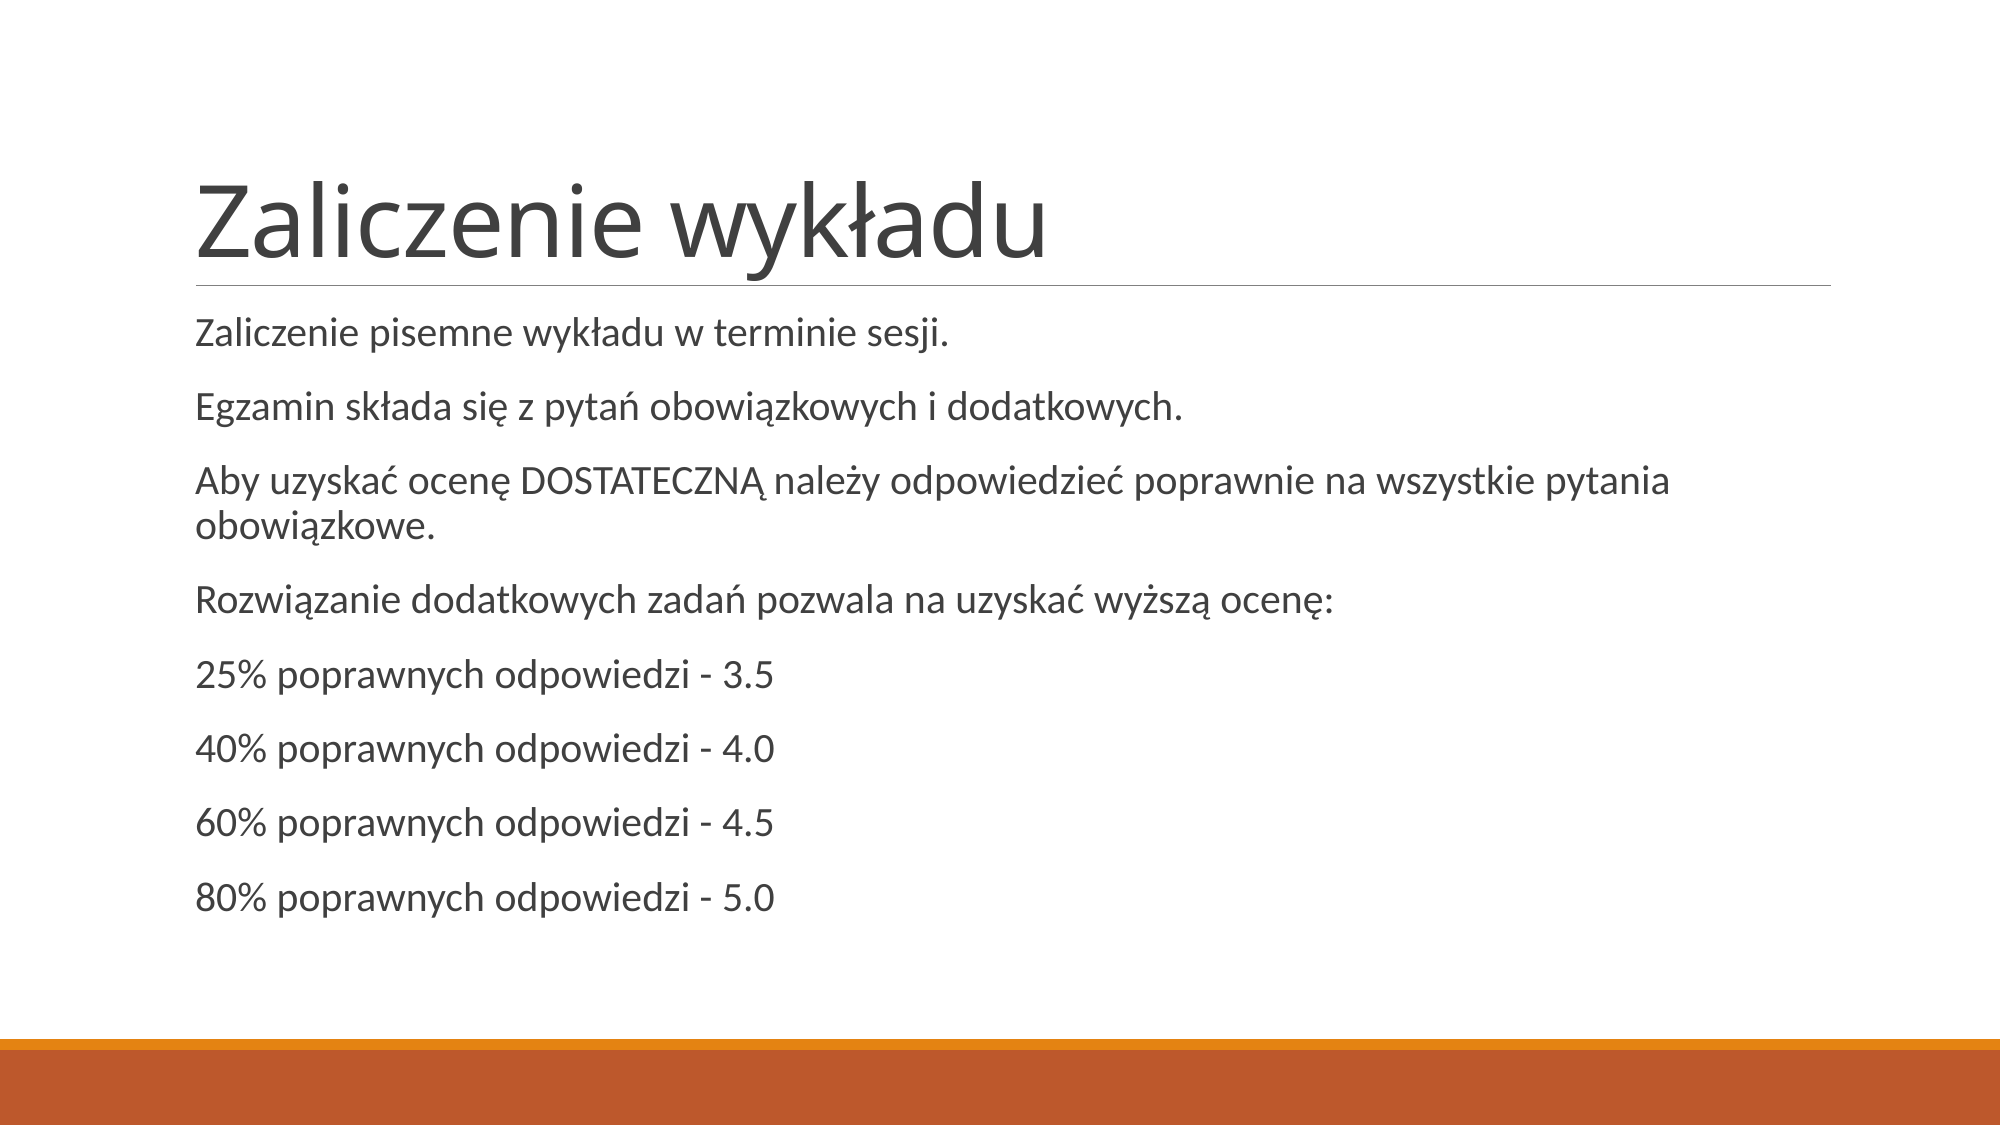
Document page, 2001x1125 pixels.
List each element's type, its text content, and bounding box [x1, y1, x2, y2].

title Zaliczenie wykładu [180, 47, 1830, 285]
list Zaliczenie pisemne wykładu w terminie sesji. Egzamin składa się z pytań obowiązkowych i dodatkowych. Aby uzyskać ocenę DOSTATECZNĄ należy odpowiedzieć poprawnie na wszystkie pytania obowiązkowe. Rozwiązanie dodatkowych zadań pozwala na uzyskać wyższą ocenę: 25% poprawnych odpowiedzi - 3.5 40% poprawnych odpowiedzi - 4.0 60% poprawnych odpowiedzi - 4.5 80% poprawnych odpowiedzi - 5.0 [180, 302, 1830, 963]
